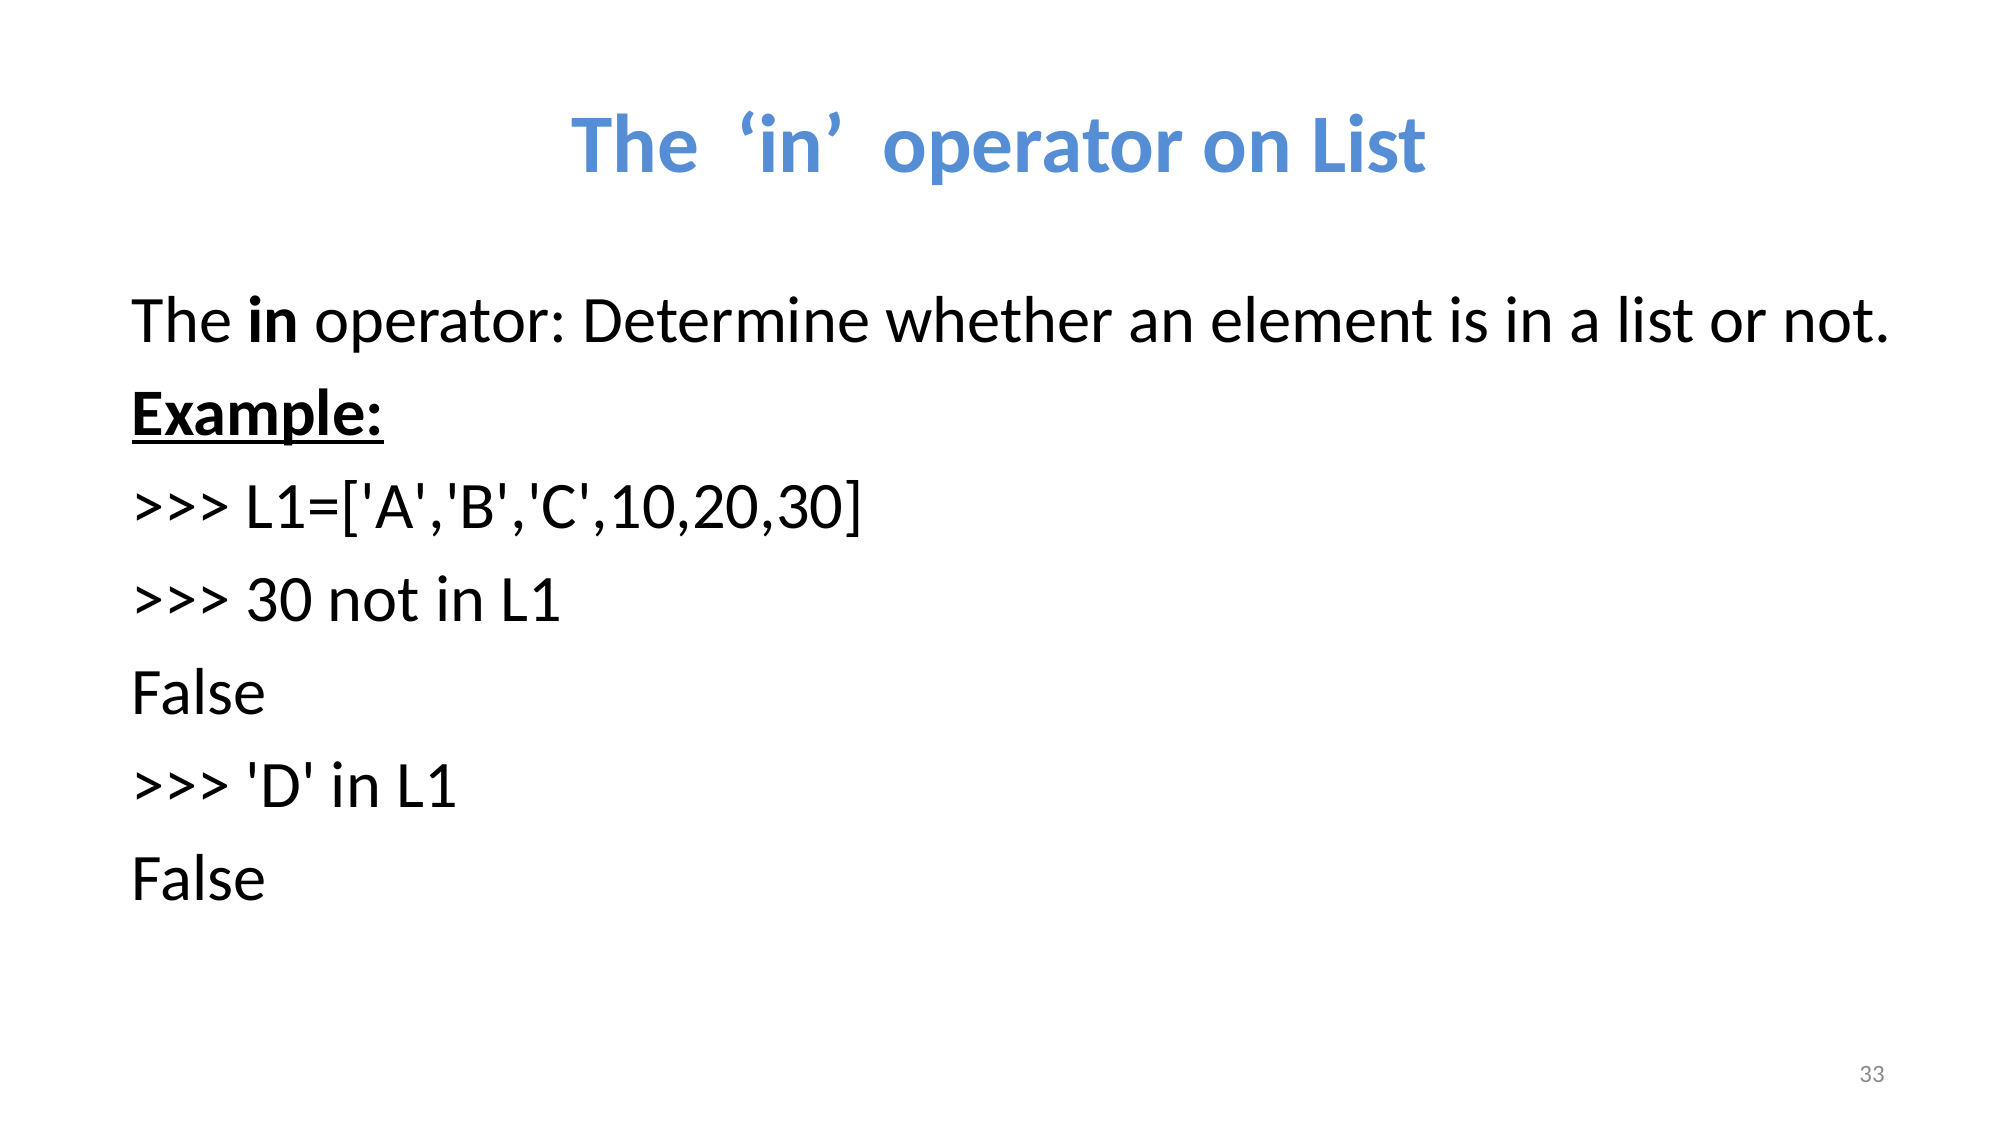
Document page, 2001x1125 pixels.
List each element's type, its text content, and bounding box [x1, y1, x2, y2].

slide_number 33 [1433, 1042, 1900, 1103]
title The ‘in’ operator on List [99, 45, 1900, 233]
list The in operator: Determine whether an element is in a list or not. Example: >>> L1=['A','B','C',10,20,30] >>> 30 not in L1 False >>> 'D' in L1 False [116, 174, 1917, 985]
